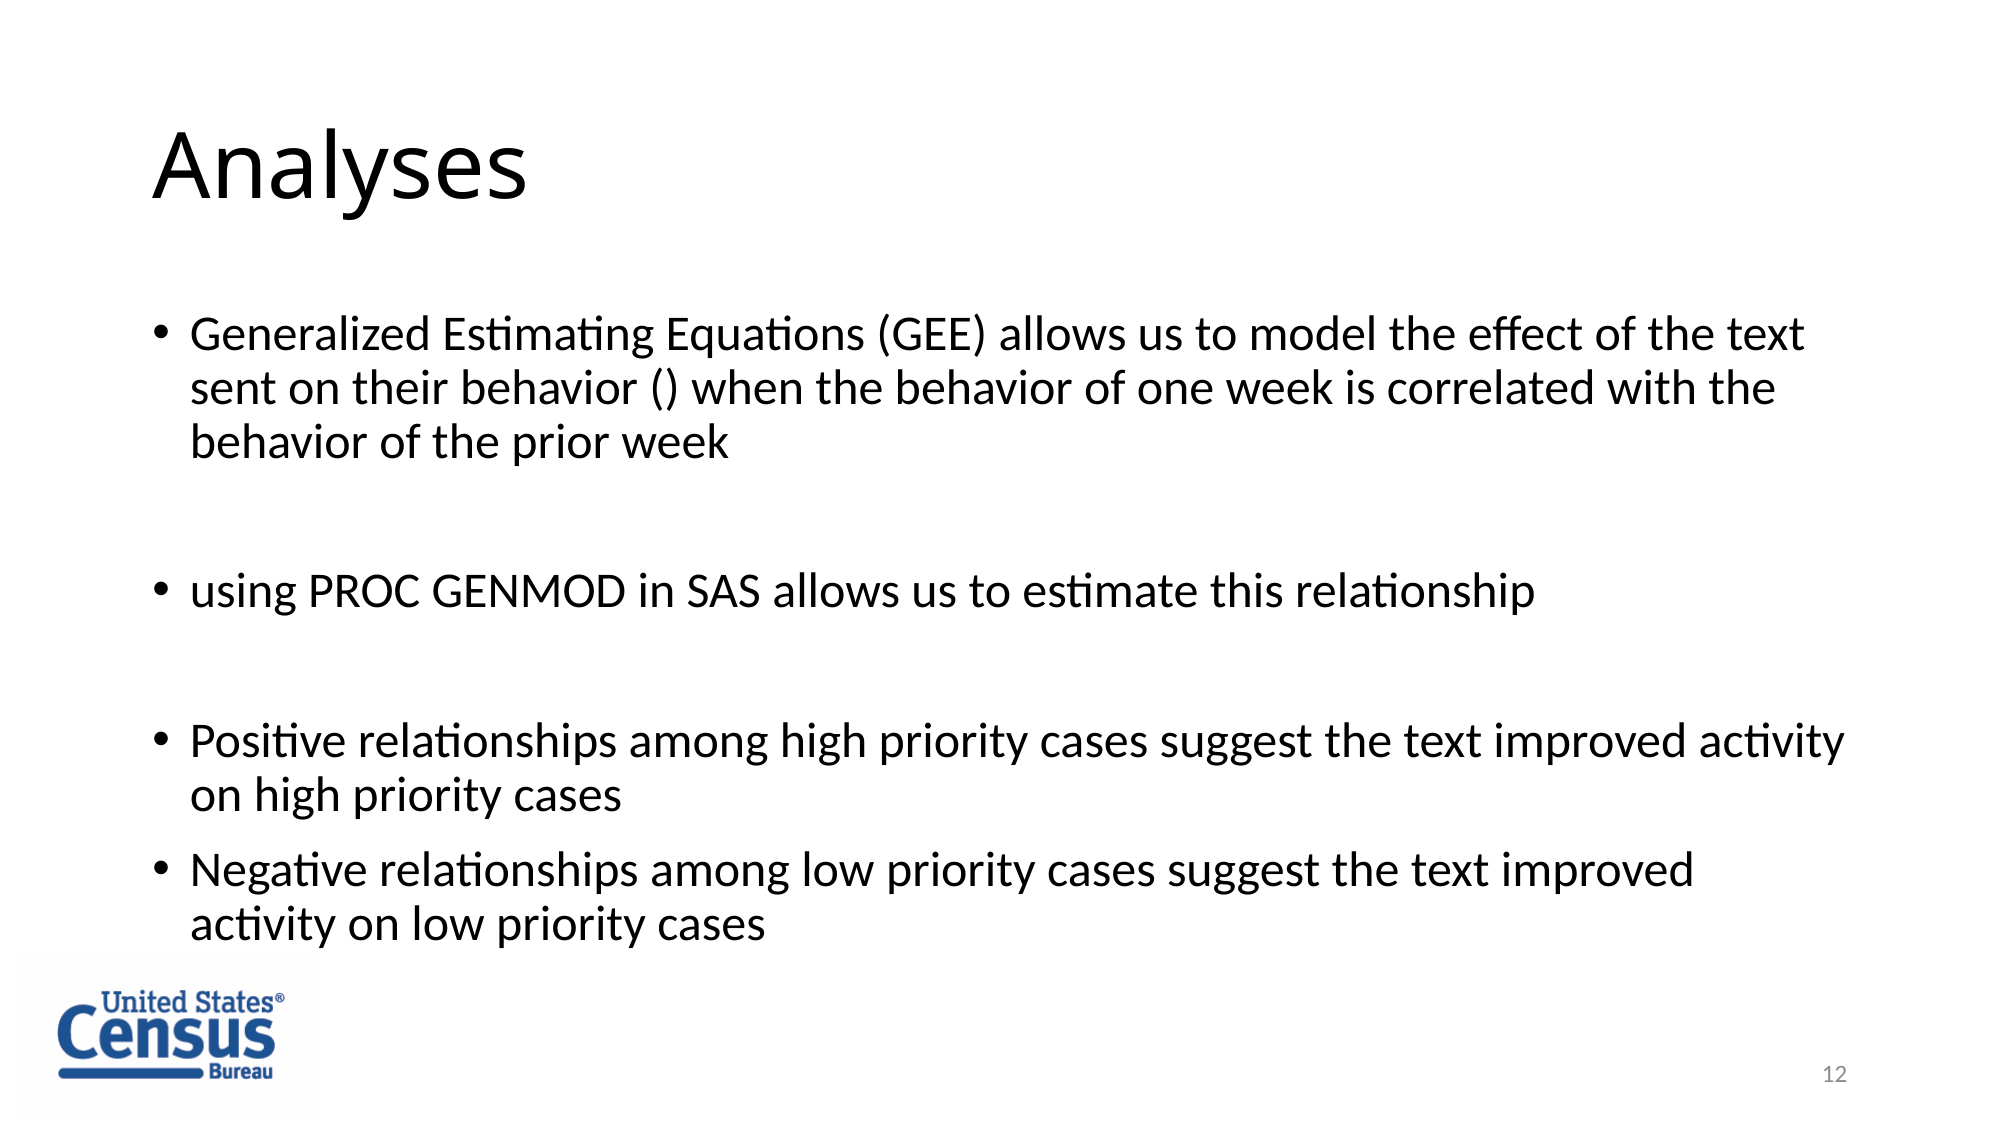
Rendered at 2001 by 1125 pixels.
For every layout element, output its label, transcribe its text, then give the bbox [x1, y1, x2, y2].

picture [18, 950, 316, 1120]
slide_number 12 [1412, 1042, 1863, 1103]
title Analyses [137, 59, 1863, 278]
